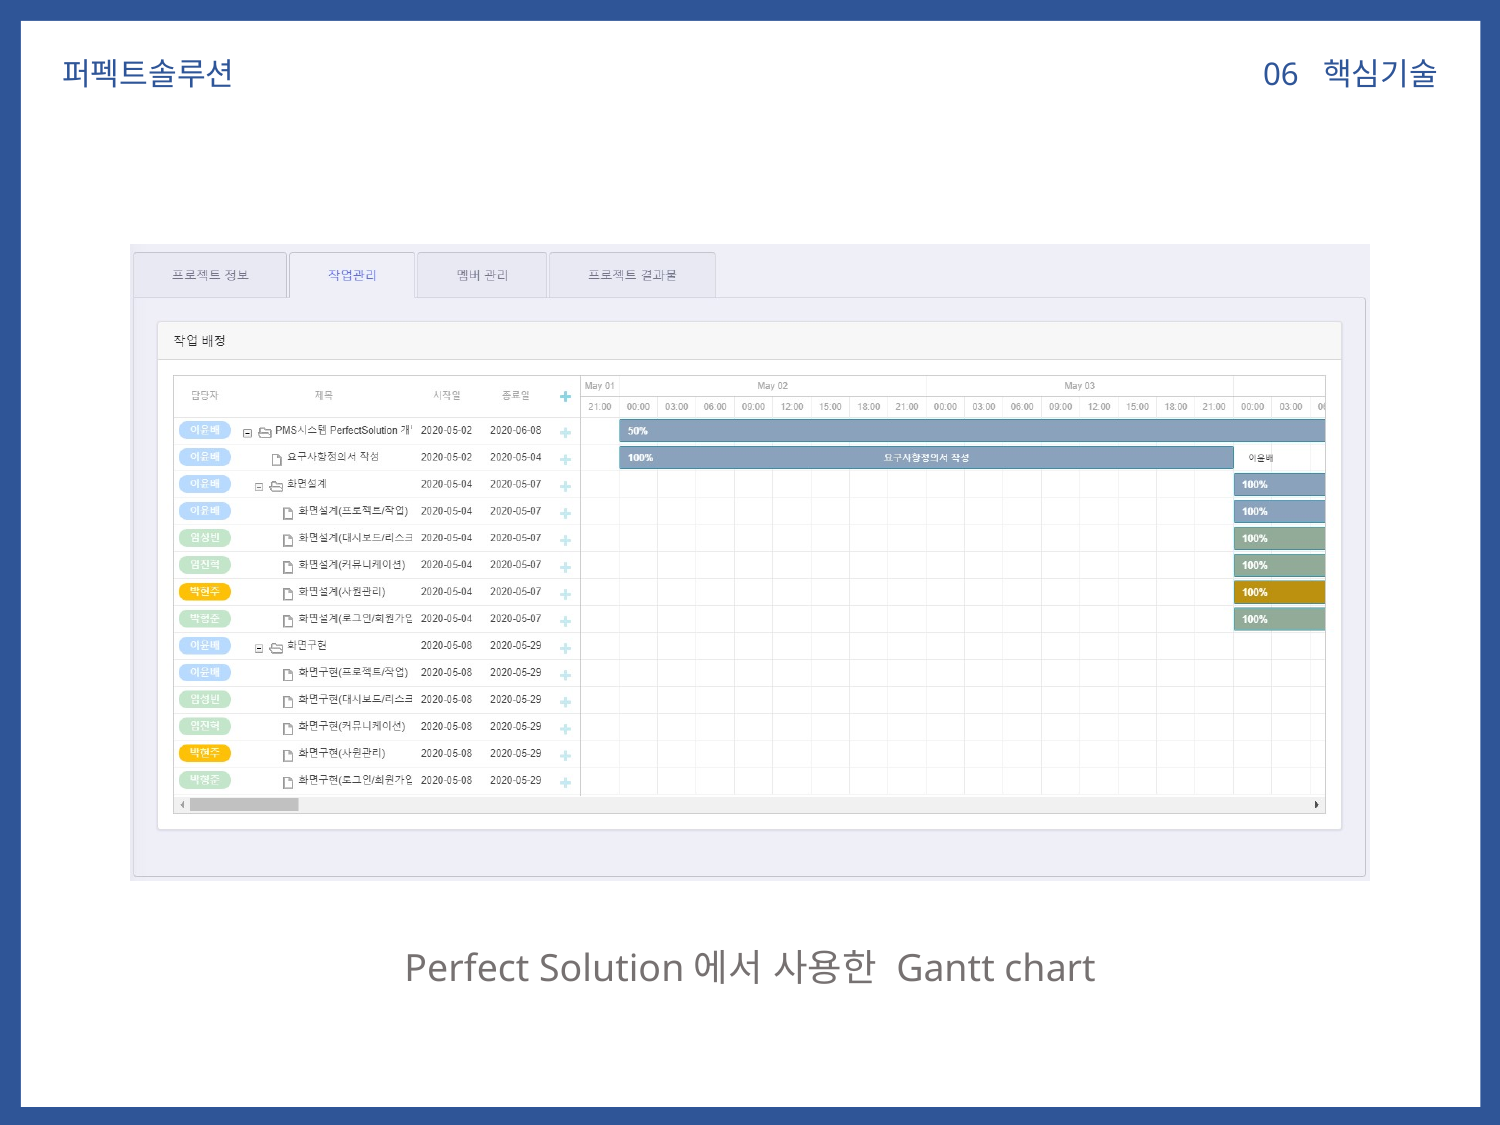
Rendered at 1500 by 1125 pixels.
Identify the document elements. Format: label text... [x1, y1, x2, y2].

text_box Perfect Solution에서 사용한 Gantt chart [365, 937, 1135, 997]
text_box [0, 0, 1500, 1125]
text_box 퍼펙트솔루션 [47, 47, 488, 100]
text_box [20, 20, 1481, 1108]
text_box 06 핵심기술 [1012, 47, 1453, 100]
picture [130, 244, 1370, 881]
